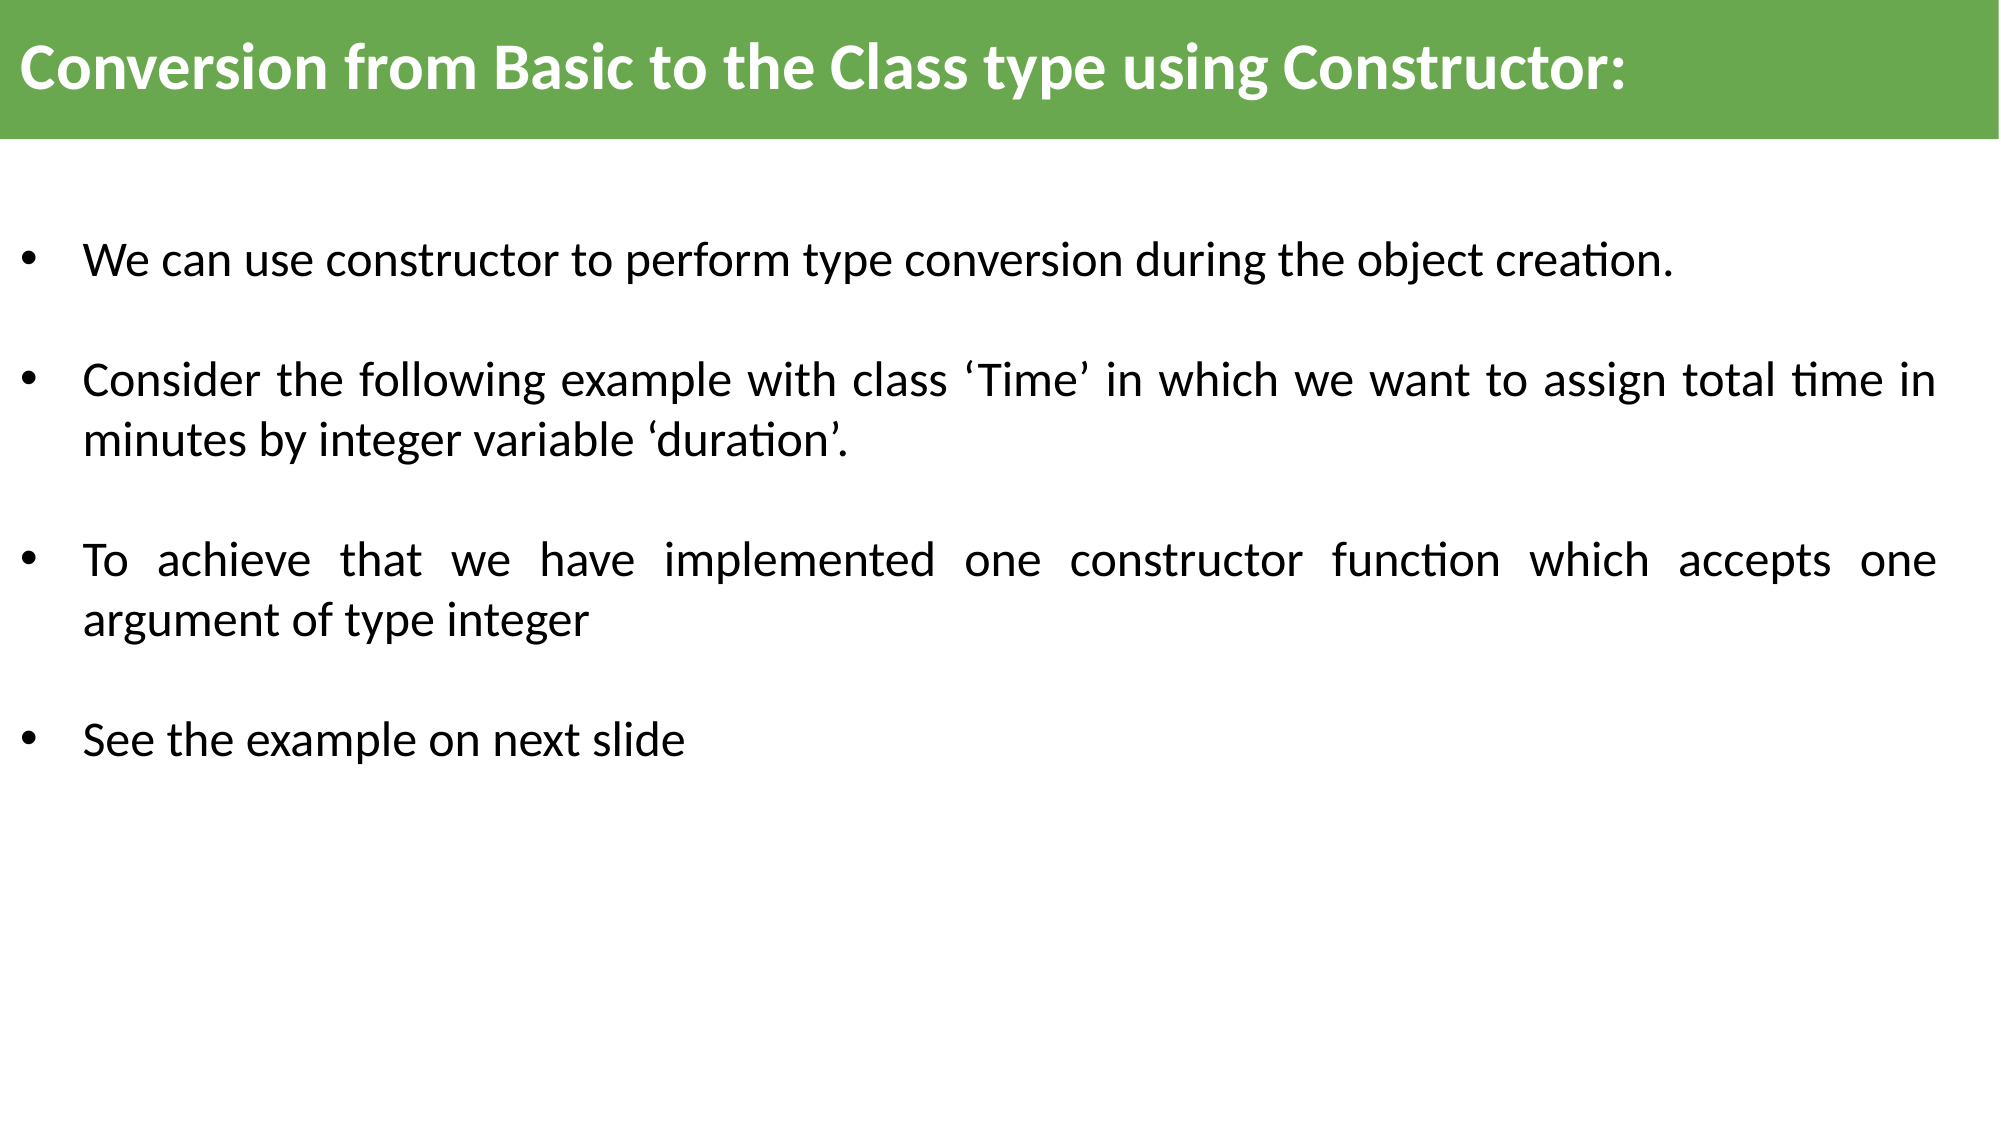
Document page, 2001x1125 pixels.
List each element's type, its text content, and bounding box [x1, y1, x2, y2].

text_box We can use constructor to perform type conversion during the object creation. Consider the following example with class ‘Time’ in which we want to assign total time in minutes by integer variable ‘duration’. To achieve that we have implemented one constructor function which accepts one argument of type integer See the example on next slide [0, 146, 1959, 1105]
text_box Conversion from Basic to the Class type using Constructor: [20, 20, 1773, 106]
